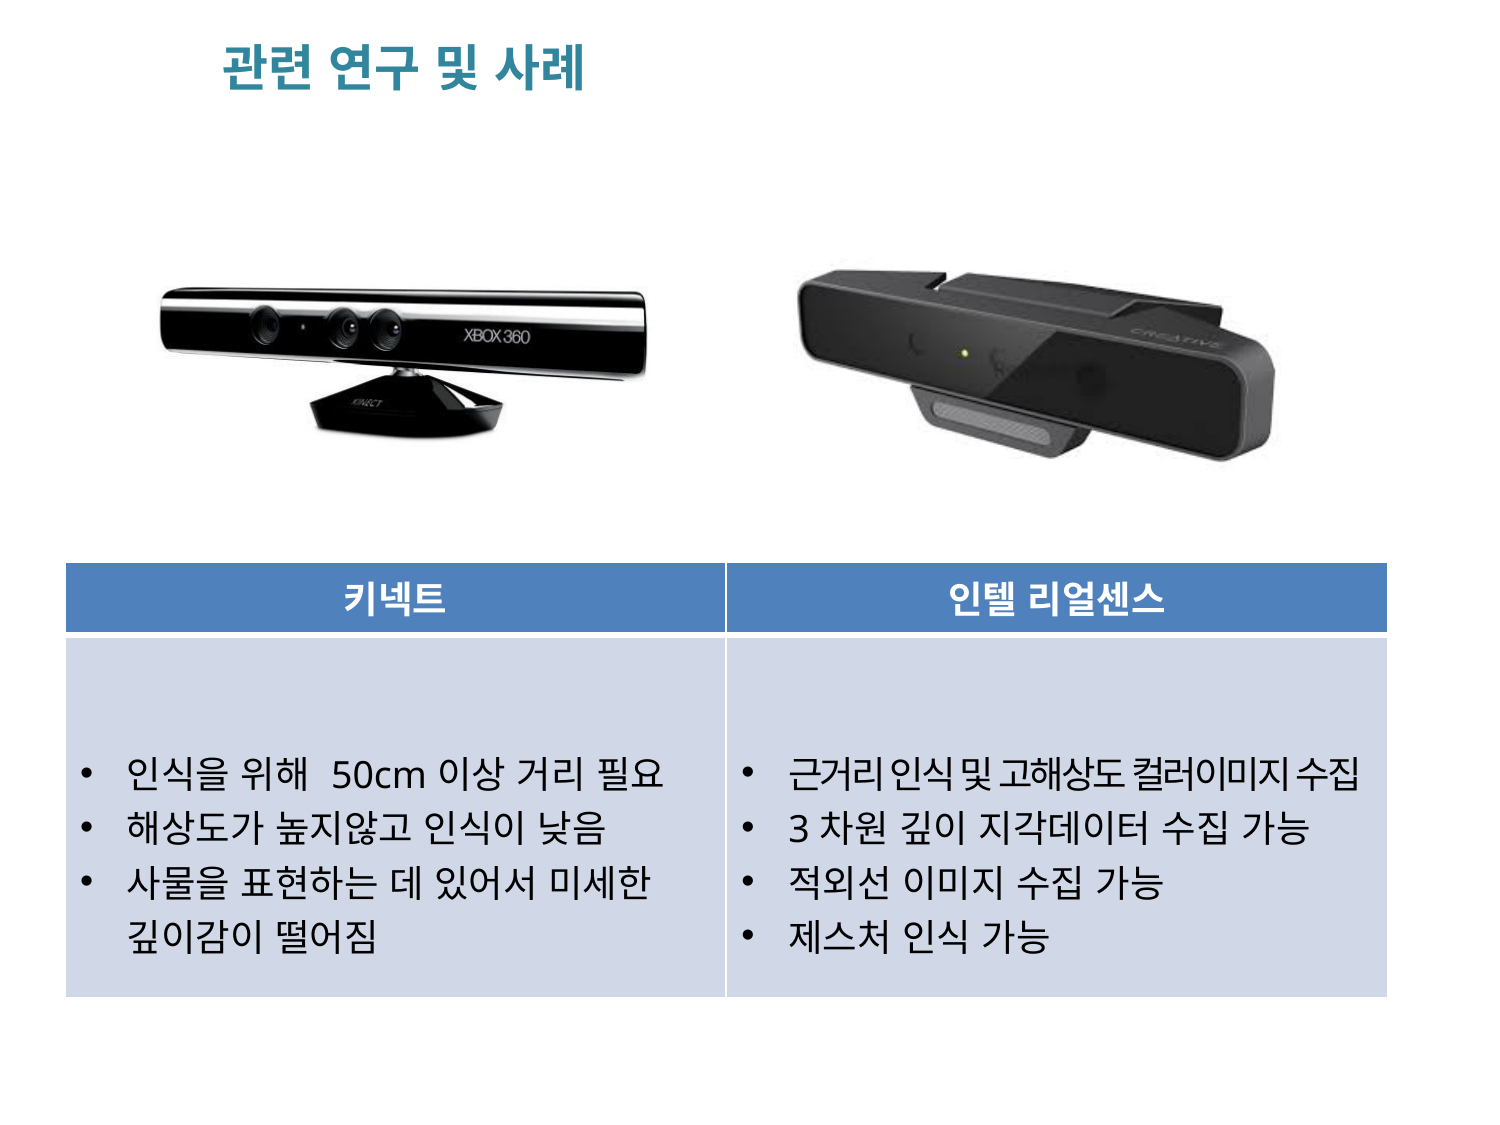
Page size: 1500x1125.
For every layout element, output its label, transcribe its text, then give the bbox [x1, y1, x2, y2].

table_header 키넥트 [66, 563, 725, 632]
table_header 인텔 리얼센스 [727, 563, 1387, 632]
picture [793, 245, 1294, 492]
text_box 관련 연구 및 사례 [29, 30, 780, 102]
table_cell 근거리 인식 및 고해상도 컬러이미지 수집 3차원 깊이 지각데이터 수집 가능 적외선 이미지 수집 가능 제스처 인식 가능 [727, 638, 1387, 997]
picture [147, 113, 668, 617]
table_cell 인식을 위해 50cm이상 거리 필요 해상도가 높지않고 인식이 낮음 사물을 표현하는 데 있어서 미세한 깊이감이 떨어짐 [66, 638, 725, 997]
